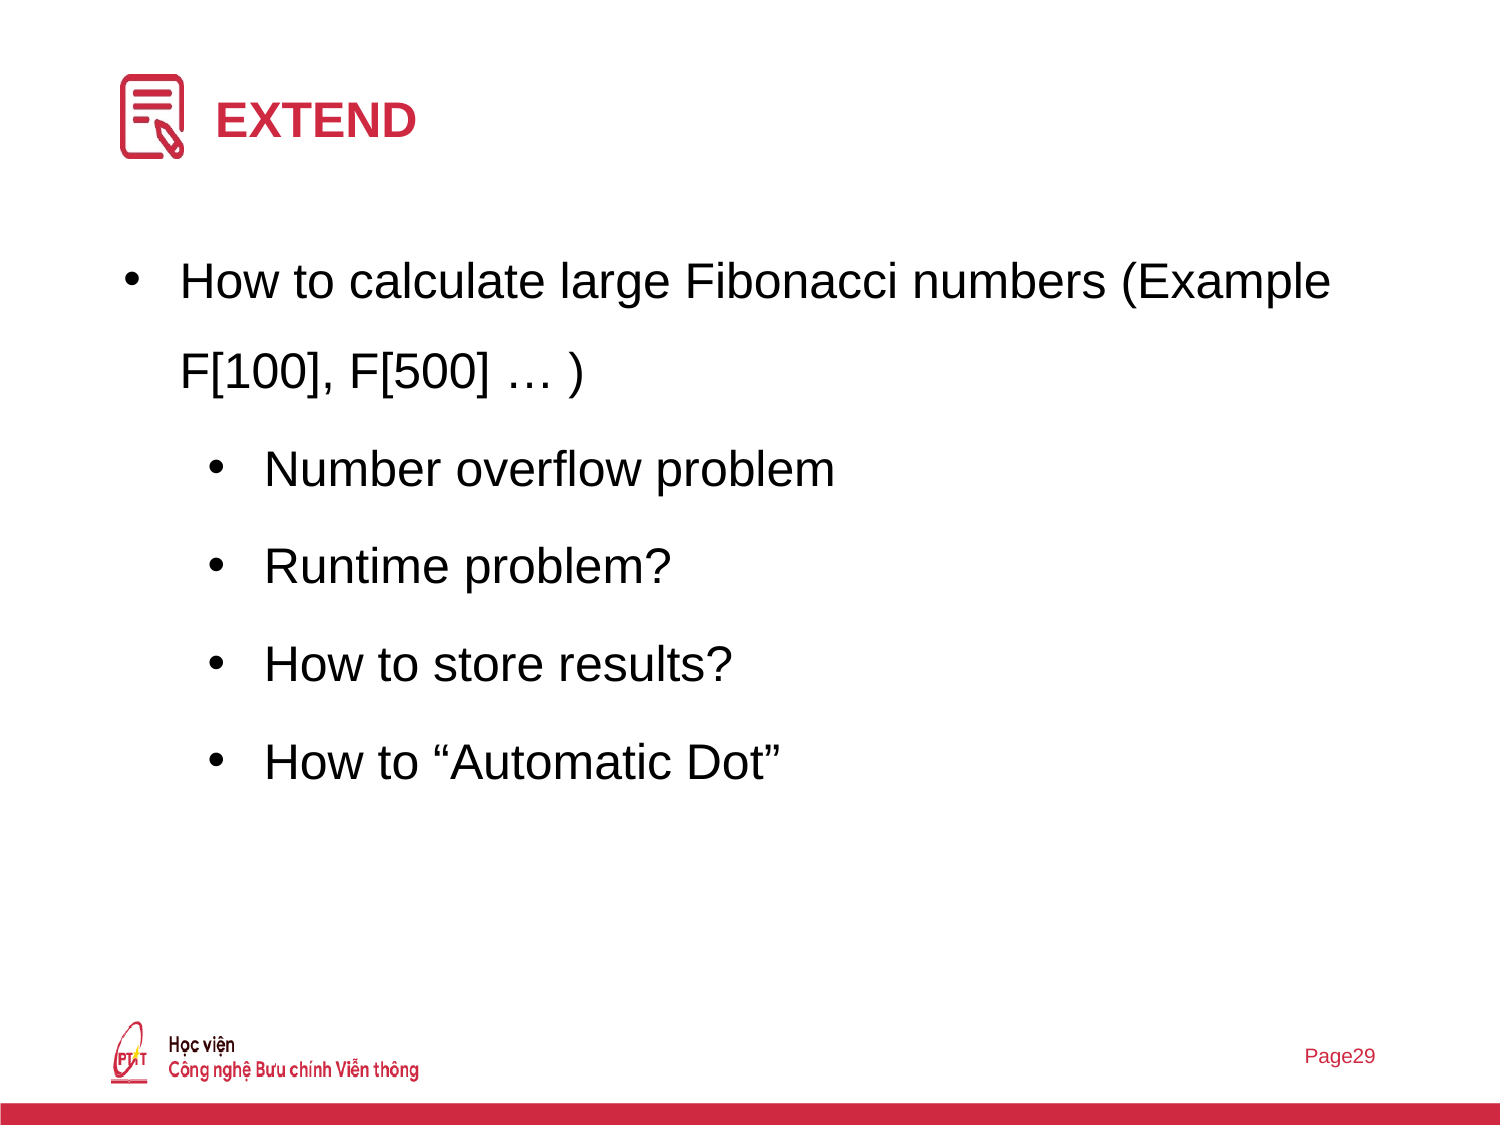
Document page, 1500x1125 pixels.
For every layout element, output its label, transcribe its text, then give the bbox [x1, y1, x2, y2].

picture [0, 0, 1500, 1125]
title EXTEND [200, 59, 1397, 183]
list How to calculate large Fibonacci numbers (Example F[100], F[500] … ) Number overflow problem Runtime problem? How to store results? How to “Automatic Dot” [108, 210, 1500, 981]
